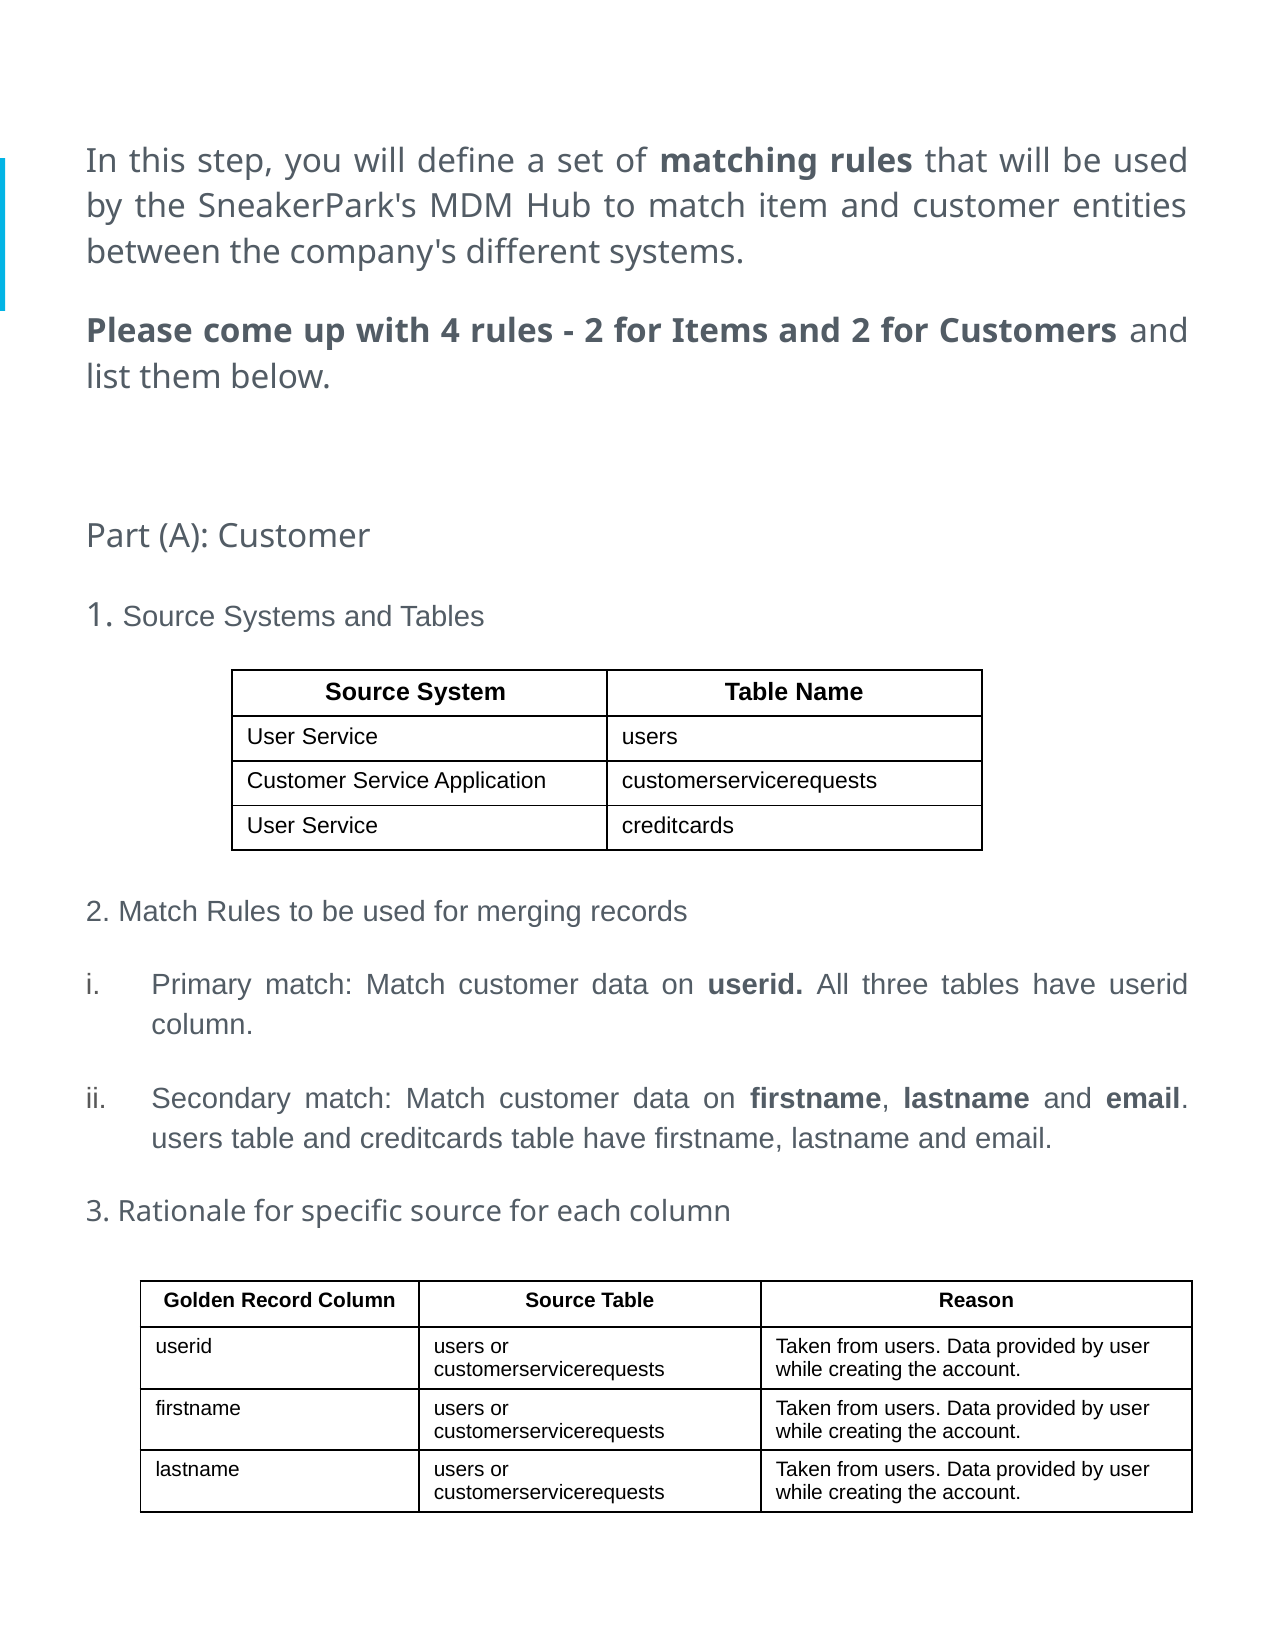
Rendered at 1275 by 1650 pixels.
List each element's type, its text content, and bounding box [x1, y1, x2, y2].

table_cell User Service [233, 717, 606, 760]
table_cell users or customerservicerequests [420, 1390, 760, 1449]
table_cell users or customerservicerequests [420, 1451, 760, 1511]
list In this step, you will define a set of matching rules that will be used by the SneakerPark's MDM Hub to match item and customer entities between the company's different systems. Please come up with 4 rules - 2 for Items and 2 for Customers and list them below. Part (A): Customer 1. Source Systems and Tables 2. Match Rules to be used for merging records Primary match: Match customer data on userid. All three tables have userid column. Secondary match: Match customer data on firstname, lastname and email. users table and creditcards table have firstname, lastname and email. 3. Rationale for specific source for each column [70, 117, 1205, 1560]
table_cell customerservicerequests [608, 762, 981, 805]
table_cell Customer Service Application [233, 762, 606, 805]
table_cell Taken from users. Data provided by user while creating the account. [762, 1451, 1191, 1511]
table_cell users [608, 717, 981, 760]
table_cell lastname [141, 1451, 418, 1511]
table_cell Taken from users. Data provided by user while creating the account. [762, 1328, 1191, 1388]
table_header Golden Record Column [141, 1282, 418, 1326]
table_cell User Service [233, 806, 606, 849]
table_cell firstname [141, 1390, 418, 1449]
table_cell users or customerservicerequests [420, 1328, 760, 1388]
table_header Reason [762, 1282, 1191, 1326]
table_cell Taken from users. Data provided by user while creating the account. [762, 1390, 1191, 1449]
table_header Table Name [608, 671, 981, 715]
table_cell userid [141, 1328, 418, 1388]
table_cell creditcards [608, 806, 981, 849]
table_header Source System [233, 671, 606, 715]
table_header Source Table [420, 1282, 760, 1326]
